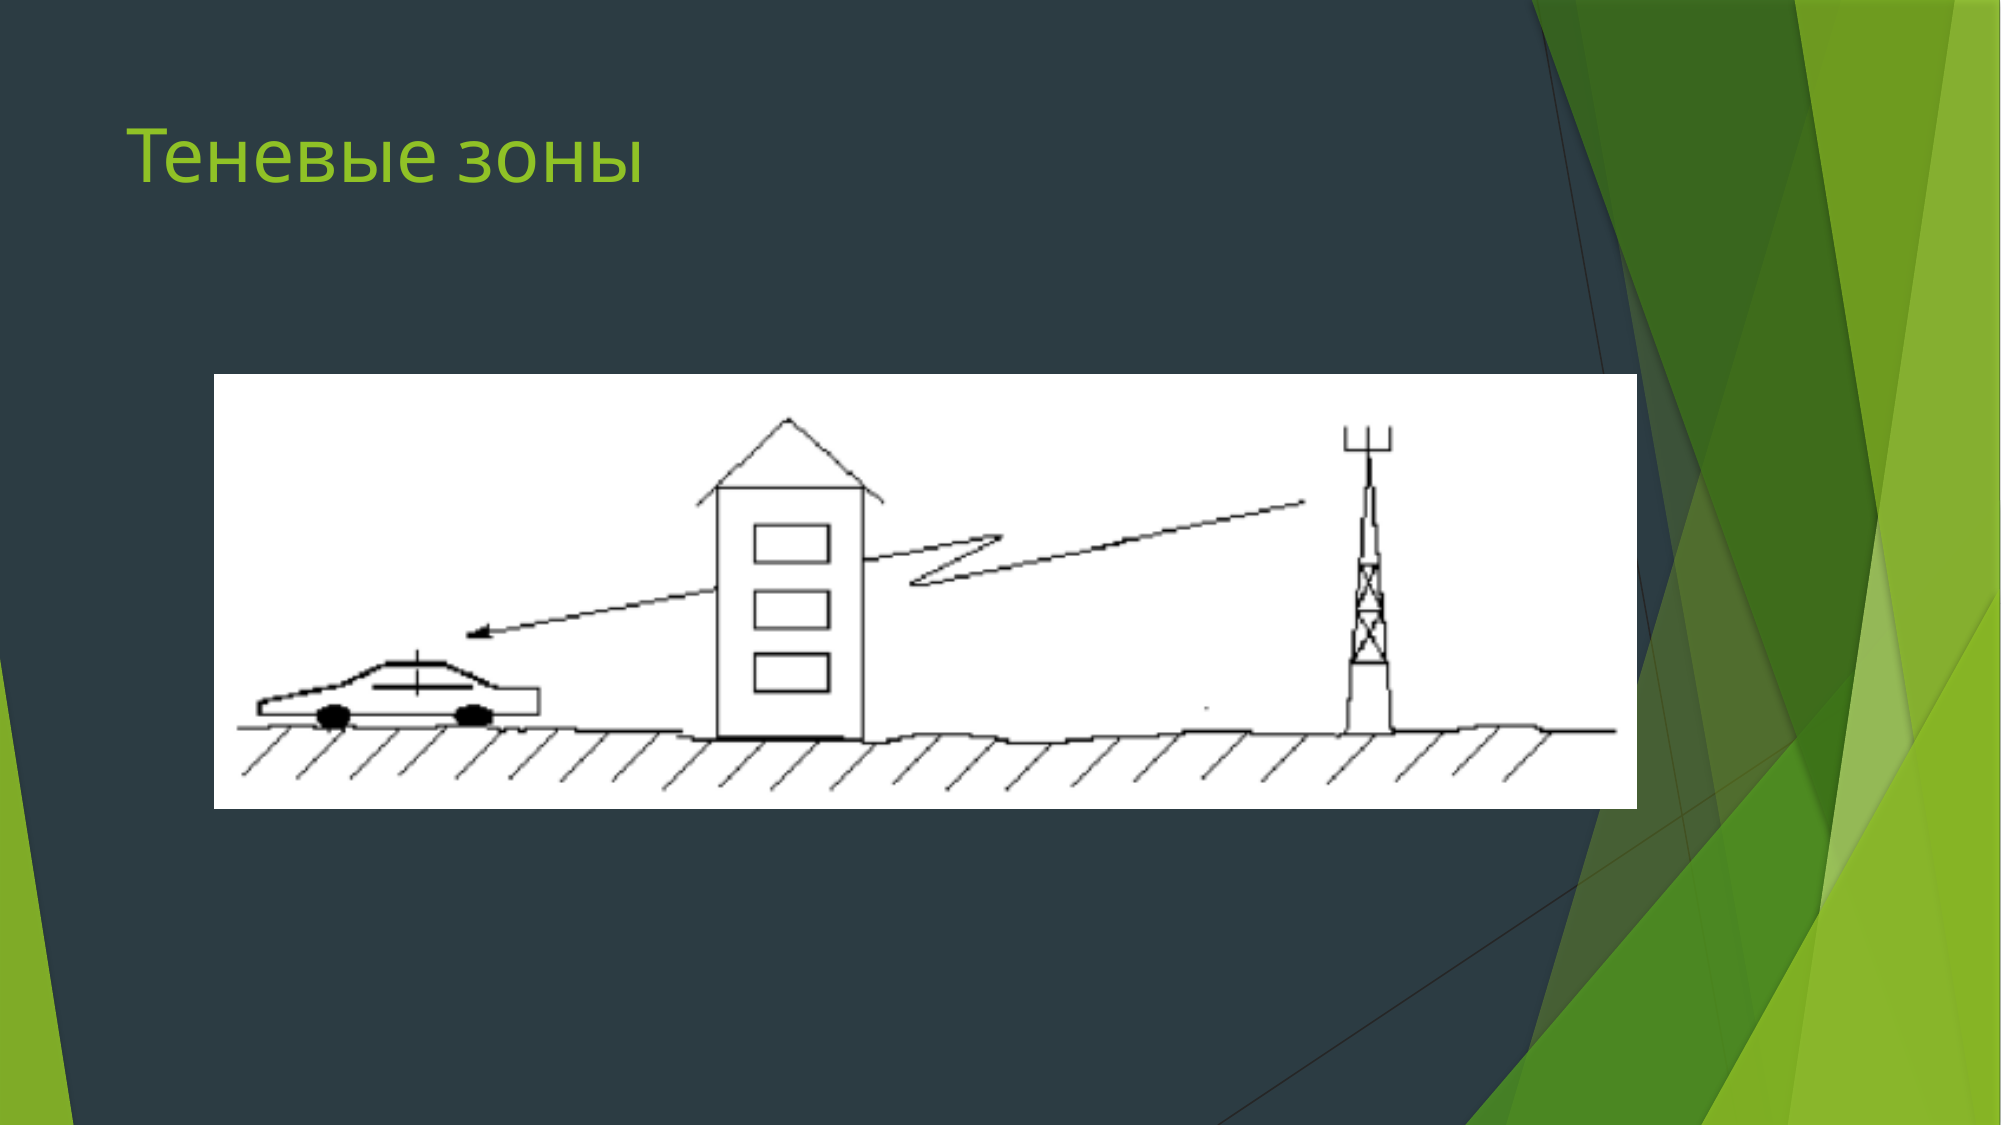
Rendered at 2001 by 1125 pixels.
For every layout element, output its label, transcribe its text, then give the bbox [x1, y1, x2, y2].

picture [214, 373, 1637, 809]
title Теневые зоны [111, 99, 1522, 317]
